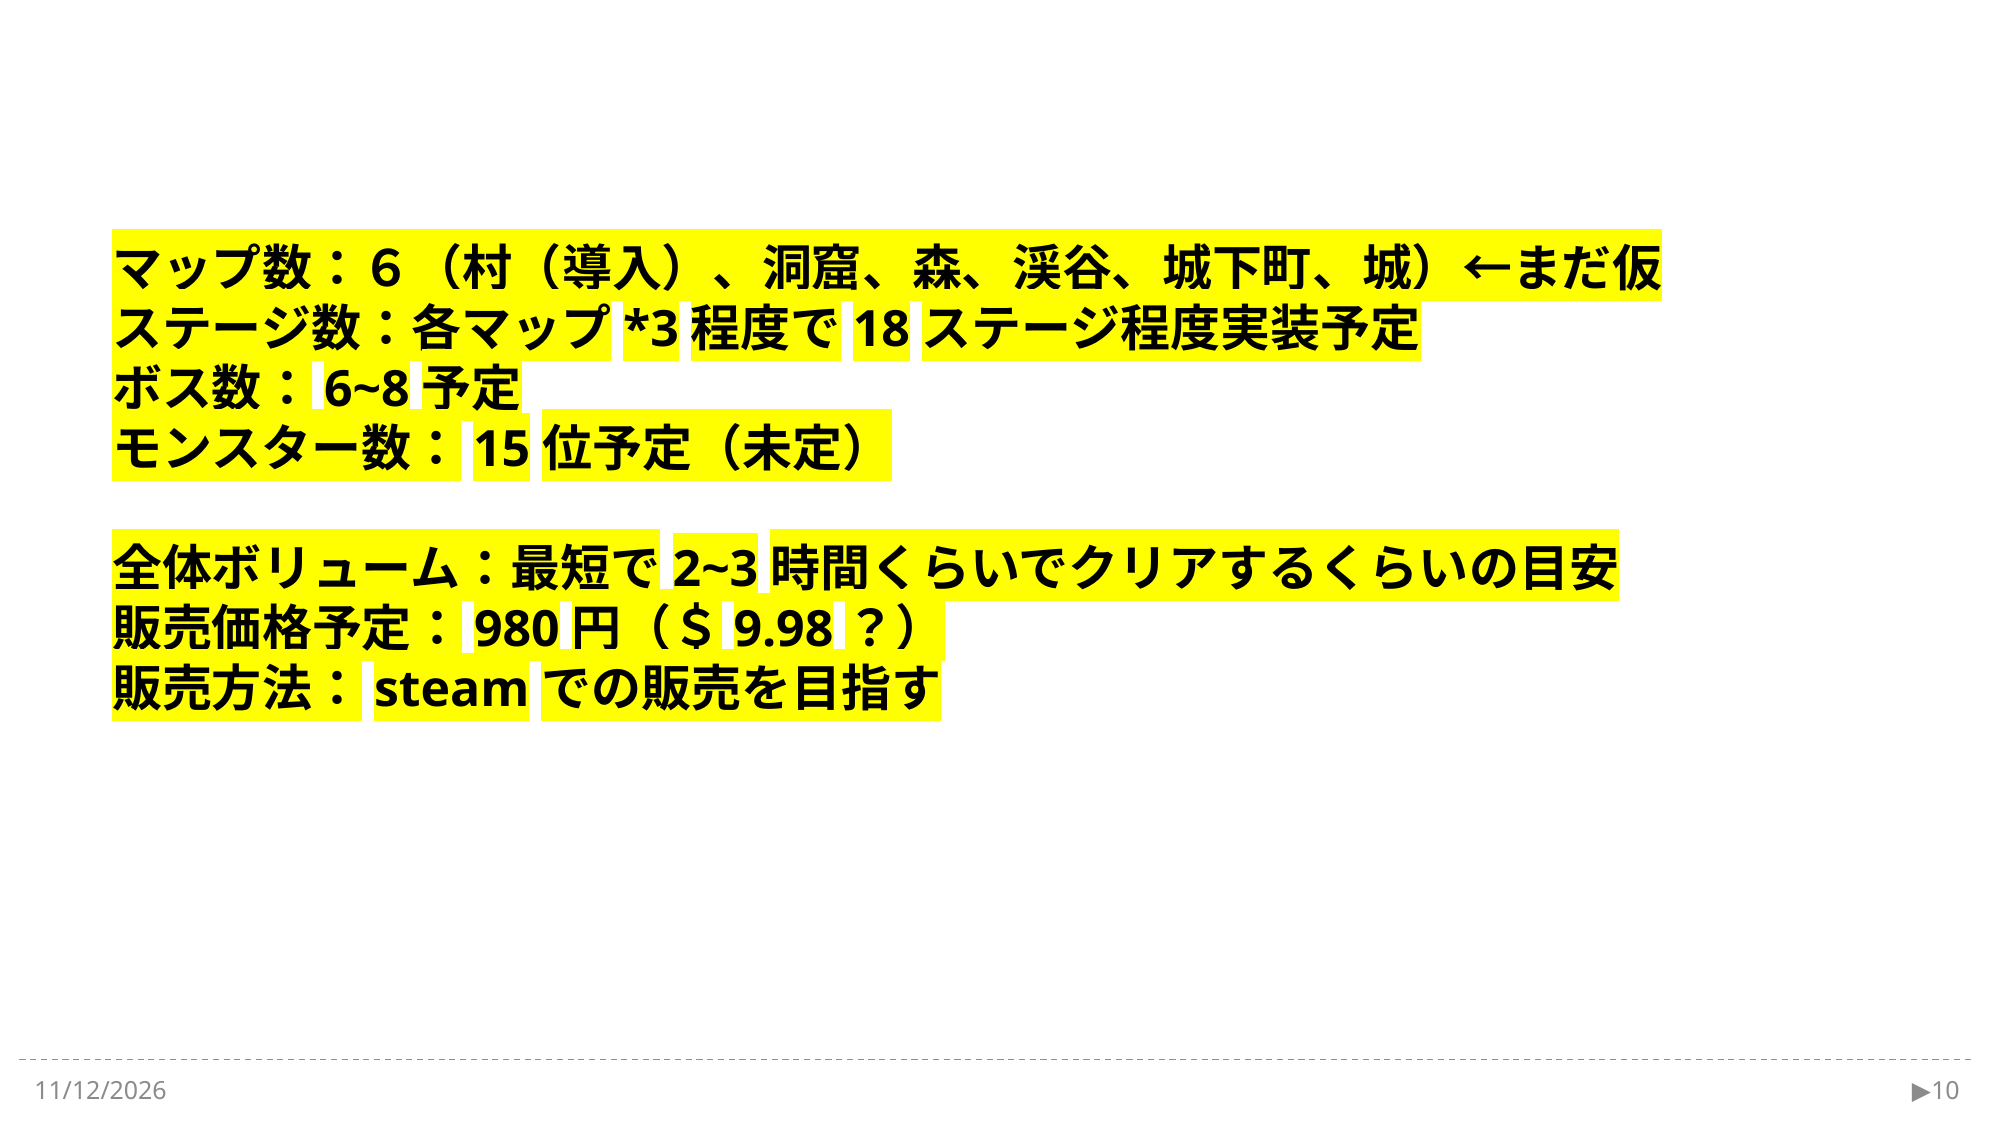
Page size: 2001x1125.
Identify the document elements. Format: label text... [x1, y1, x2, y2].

text_box マップ数：６（村（導入）、洞窟、森、渓谷、城下町、城）←まだ仮 ステージ数：各マップ*3程度で18ステージ程度実装予定 ボス数：6~8予定 モンスター数：15位予定（未定） 全体ボリューム：最短で2~3時間くらいでクリアするくらいの目安 販売価格予定：980円（＄9.98？） 販売方法：steamでの販売を目指す [97, 229, 1678, 724]
slide_number ▶10 [1524, 1061, 1975, 1122]
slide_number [19, 1061, 470, 1122]
